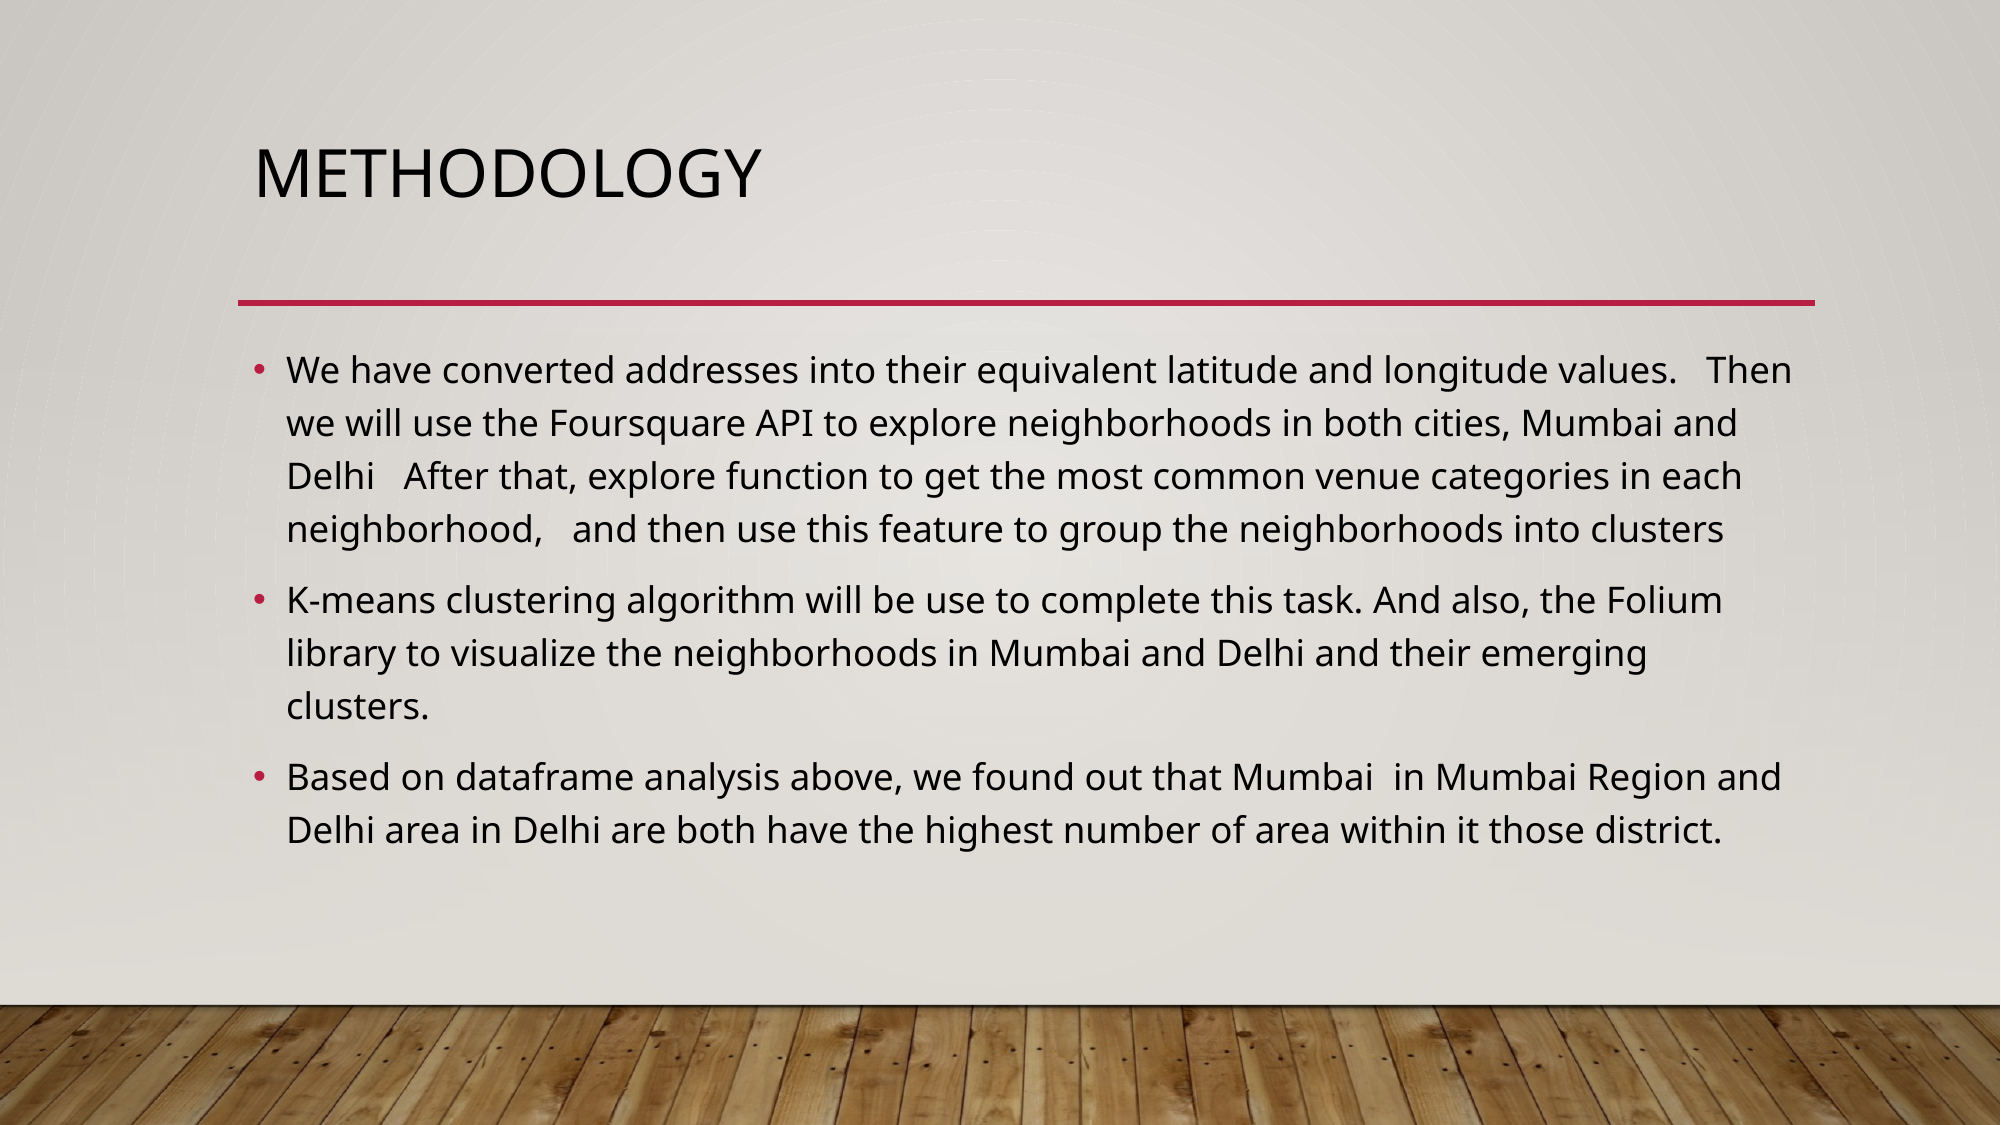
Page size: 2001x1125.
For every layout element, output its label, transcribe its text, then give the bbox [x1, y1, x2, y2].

picture [0, 1005, 2000, 1125]
list We have converted addresses into their equivalent latitude and longitude values. Then we will use the Foursquare API to explore neighborhoods in both cities, Mumbai and Delhi After that, explore function to get the most common venue categories in each neighborhood, and then use this feature to group the neighborhoods into clusters K-means clustering algorithm will be use to complete this task. And also, the Folium library to visualize the neighborhoods in Mumbai and Delhi and their emerging clusters. Based on dataframe analysis above, we found out that Mumbai in Mumbai Region and Delhi area in Delhi are both have the highest number of area within it those district. [238, 330, 1814, 897]
title Methodology [238, 131, 1814, 305]
